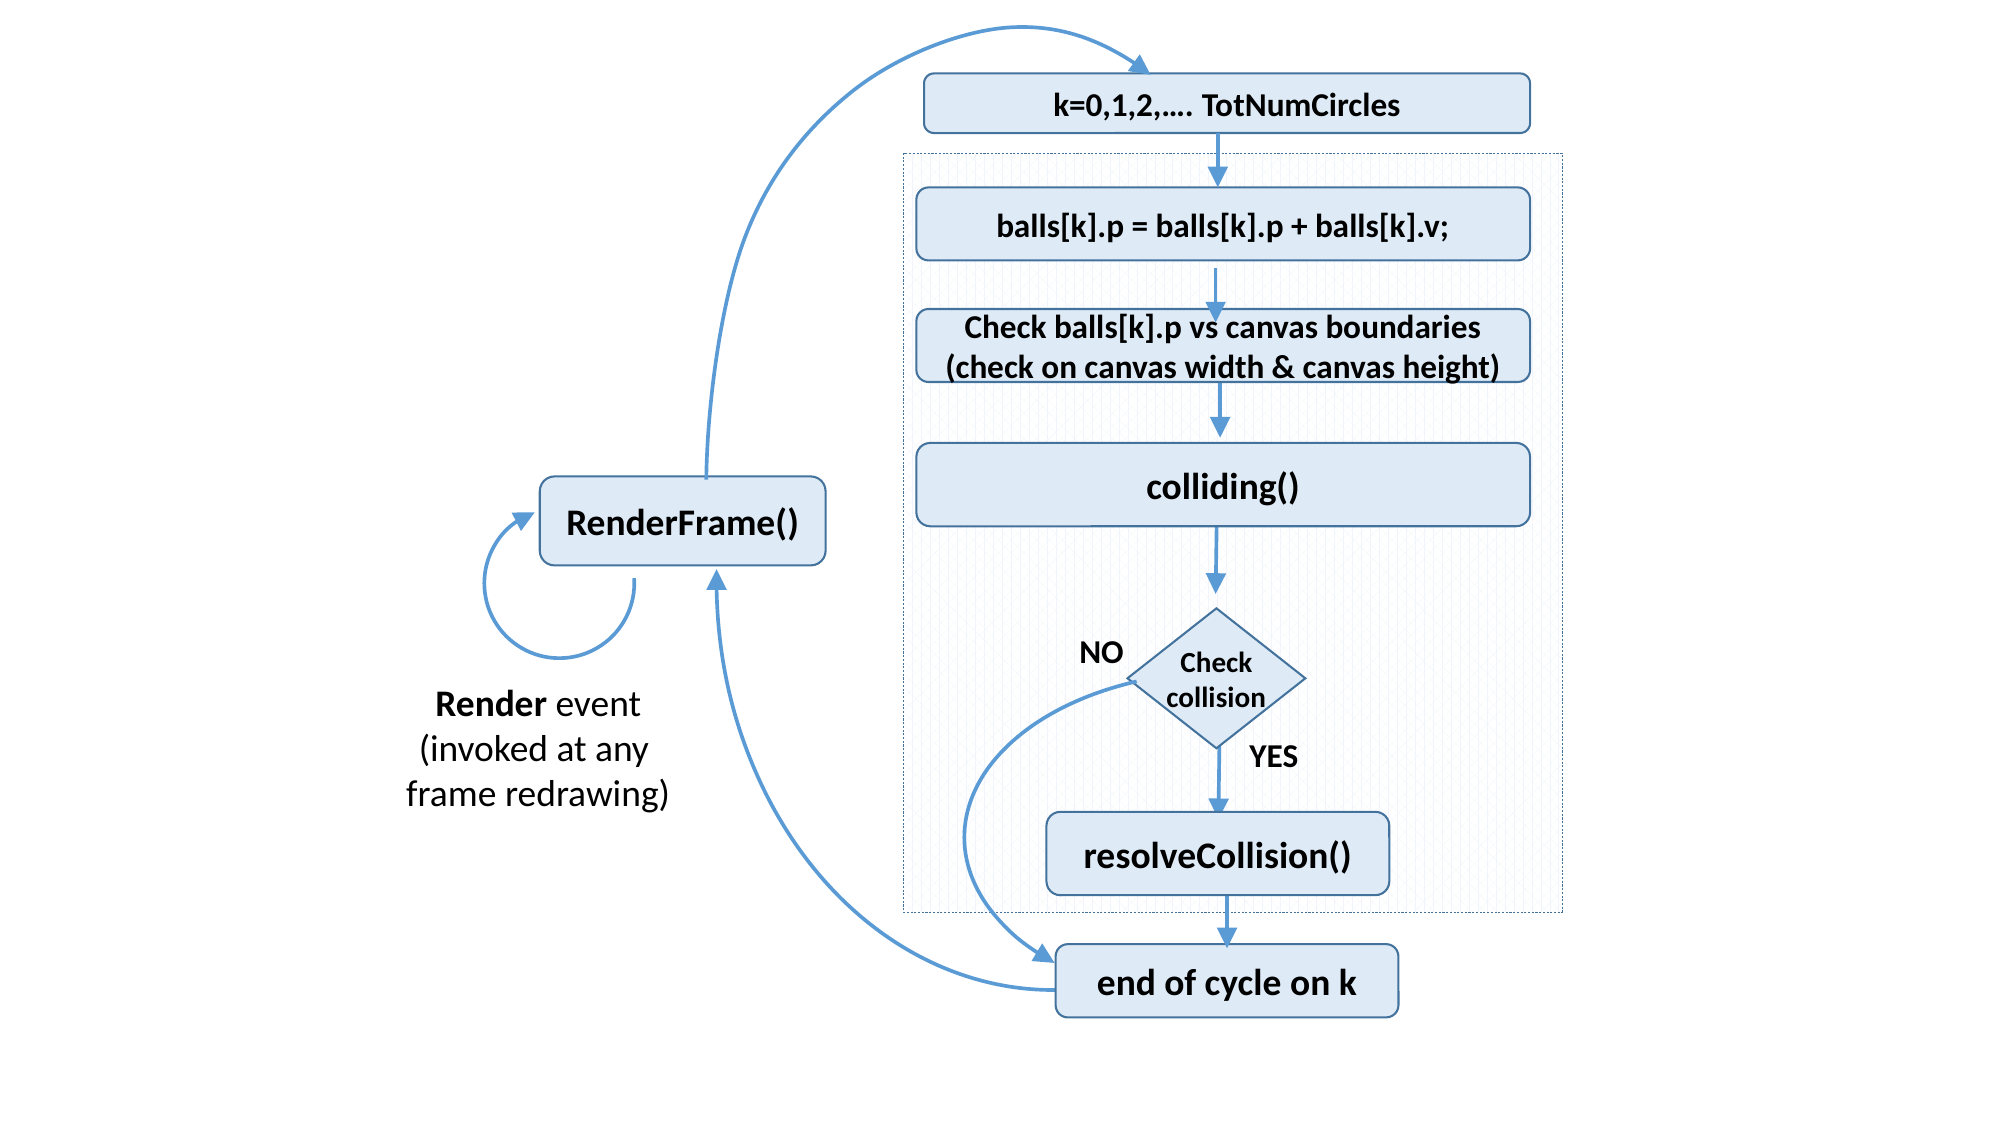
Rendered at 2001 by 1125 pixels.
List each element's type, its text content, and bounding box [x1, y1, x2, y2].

text_box [1294, 668, 1308, 689]
text_box RenderFrame() [538, 475, 827, 567]
text_box NO [1064, 622, 1169, 678]
text_box [1180, 721, 1253, 750]
text_box Render event (invoked at any frame redrawing) [391, 671, 686, 822]
text_box resolveCollision() [1045, 810, 1391, 897]
text_box [1180, 607, 1252, 635]
text_box [963, 680, 1210, 963]
text_box [1125, 678, 1139, 683]
text_box Check balls[k].p vs canvas boundaries (check on canvas width & canvas height) [915, 307, 1532, 384]
text_box colliding() [915, 441, 1532, 528]
text_box Check collision [1139, 635, 1294, 721]
text_box YES [1234, 726, 1339, 782]
text_box k=0,1,2,…. TotNumCircles [1086, 72, 1532, 135]
text_box [903, 152, 1563, 913]
text_box [706, 569, 1056, 991]
text_box balls[k].p = balls[k].p + balls[k].v; [947, 186, 1532, 262]
text_box [705, 26, 1151, 480]
text_box [483, 512, 635, 659]
text_box end of cycle on k [1054, 943, 1400, 1019]
